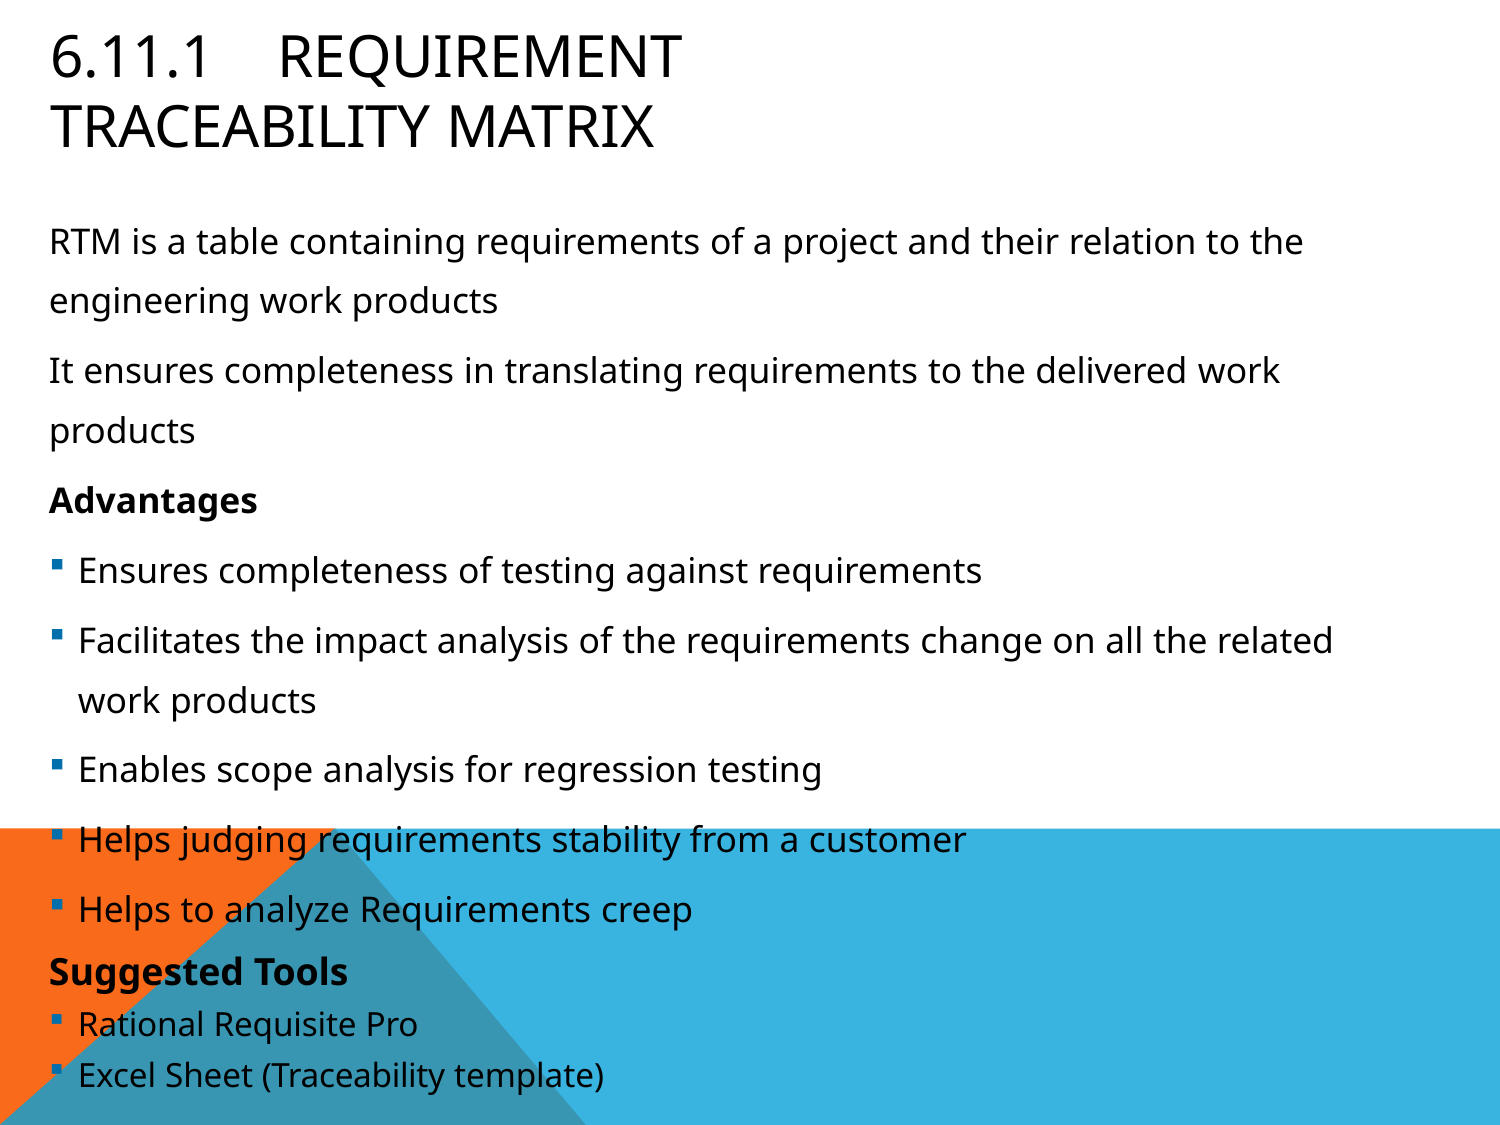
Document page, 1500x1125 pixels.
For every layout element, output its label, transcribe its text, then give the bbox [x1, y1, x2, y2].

text_box RTM is a table containing requirements of a project and their relation to the engineering work products It ensures completeness in translating requirements to the delivered work products Advantages Ensures completeness of testing against requirements Facilitates the impact analysis of the requirements change on all the related work products Enables scope analysis for regression testing Helps judging requirements stability from a customer Helps to analyze Requirements creep Suggested Tools Rational Requisite Pro Excel Sheet (Traceability template) [46, 199, 1437, 1094]
title 6.11.1 Requirement Traceability Matrix [48, 0, 941, 184]
